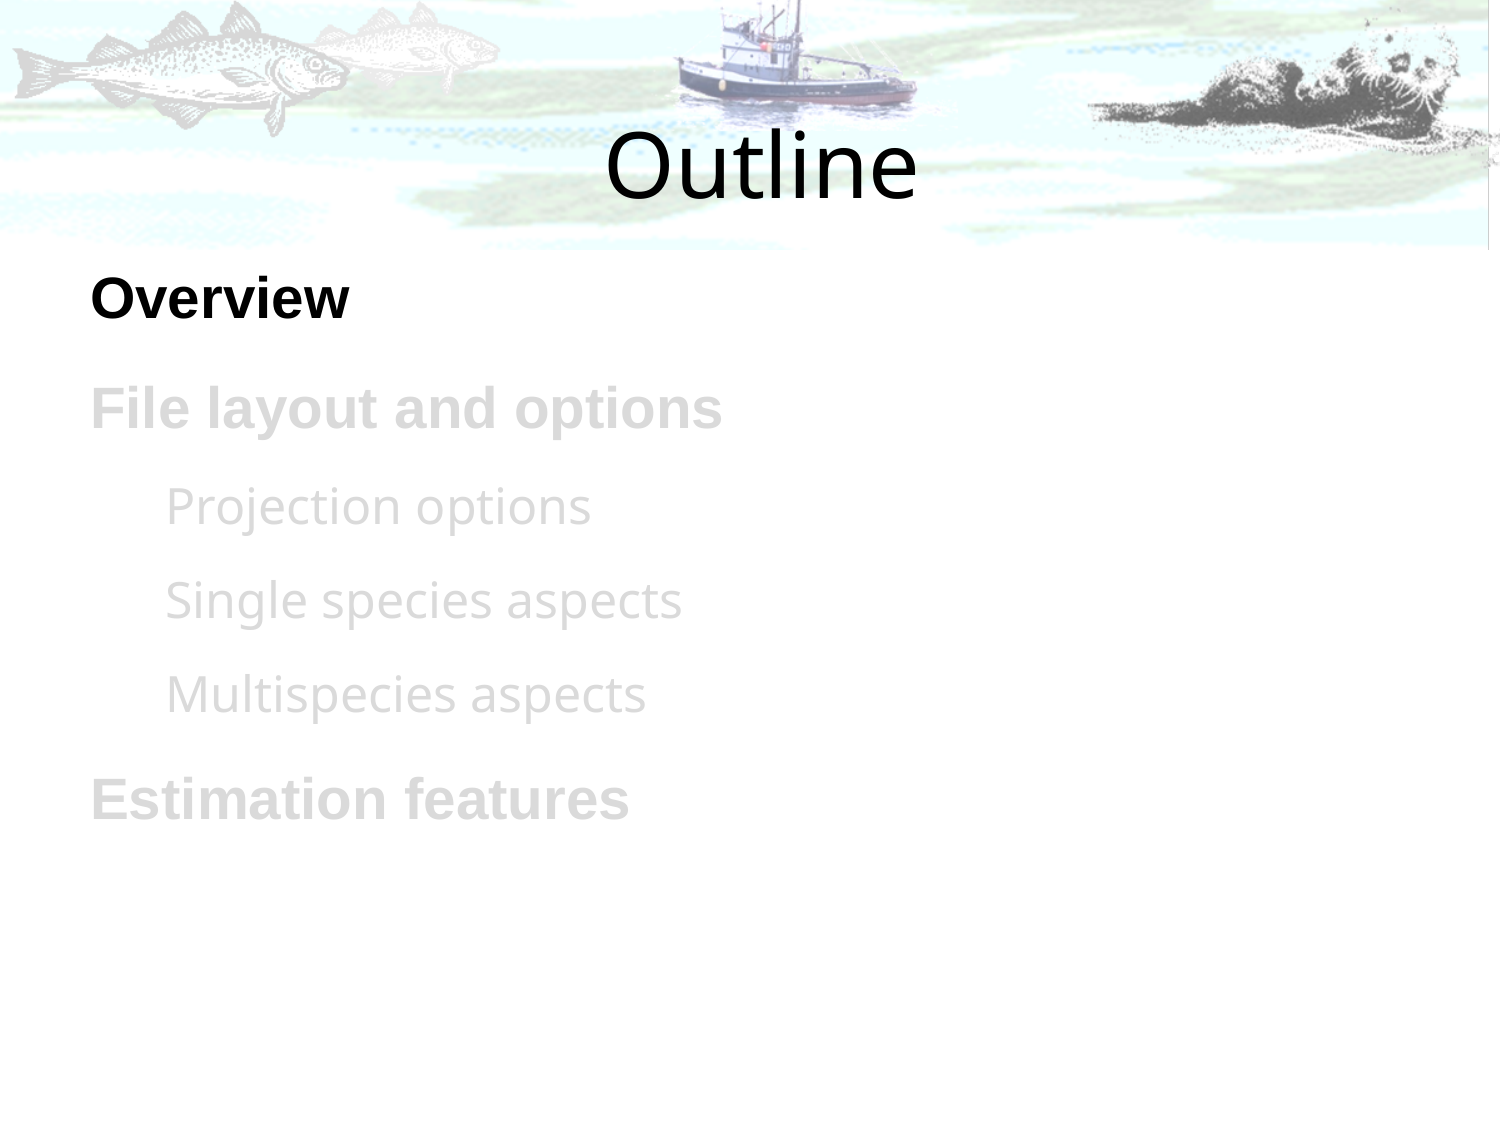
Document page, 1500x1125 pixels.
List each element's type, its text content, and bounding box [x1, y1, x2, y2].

list Overview File layout and options Projection options Single species aspects Multispecies aspects Estimation features [75, 224, 1500, 1088]
picture [0, 0, 1500, 250]
title Outline [87, 47, 1438, 224]
